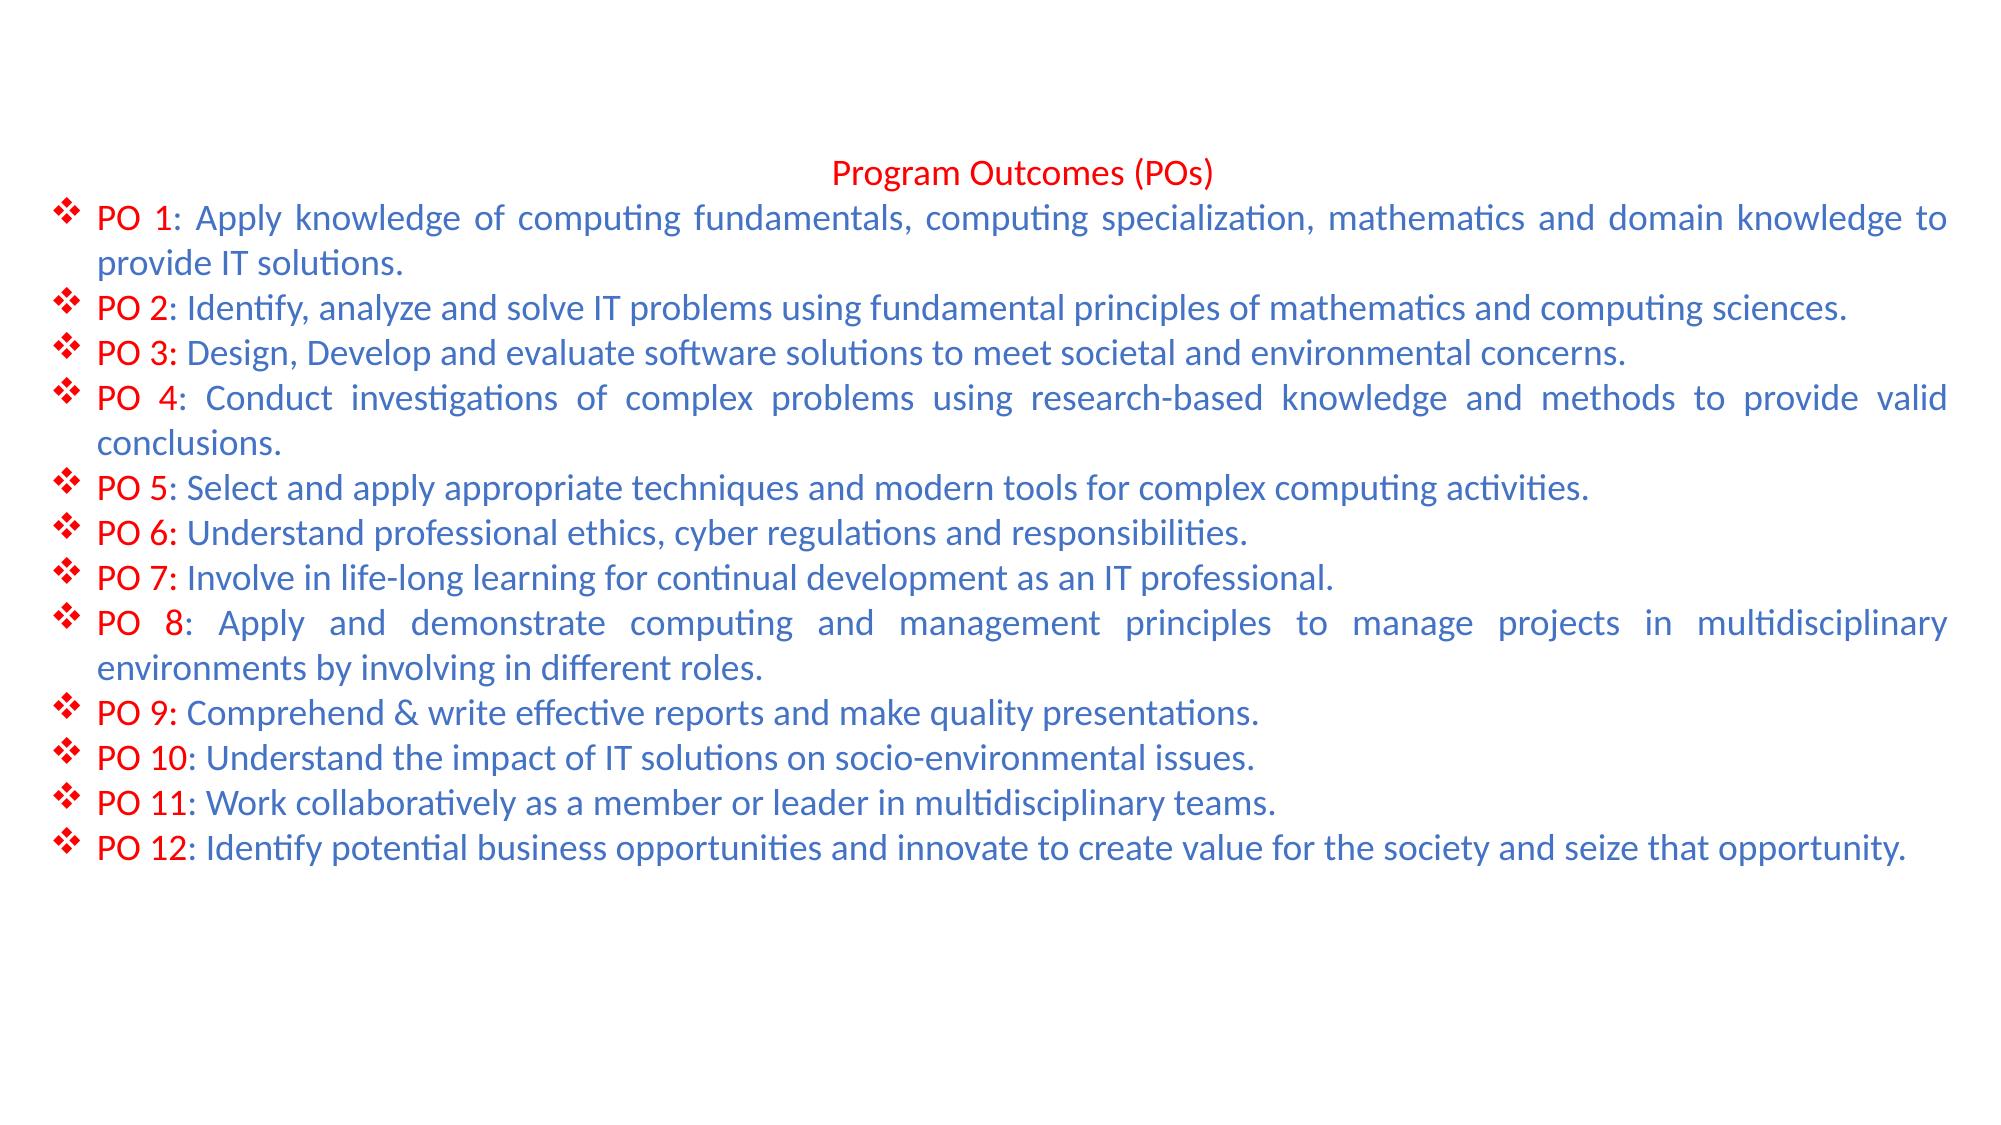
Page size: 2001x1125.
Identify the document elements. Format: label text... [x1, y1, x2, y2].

text_box Program Outcomes (POs) PO 1: Apply knowledge of computing fundamentals, computing specialization, mathematics and domain knowledge to provide IT solutions. PO 2: Identify, analyze and solve IT problems using fundamental principles of mathematics and computing sciences. PO 3: Design, Develop and evaluate software solutions to meet societal and environmental concerns. PO 4: Conduct investigations of complex problems using research-based knowledge and methods to provide valid conclusions. PO 5: Select and apply appropriate techniques and modern tools for complex computing activities. PO 6: Understand professional ethics, cyber regulations and responsibilities. PO 7: Involve in life-long learning for continual development as an IT professional. PO 8: Apply and demonstrate computing and management principles to manage projects in multidisciplinary environments by involving in different roles. PO 9: Comprehend & write effective reports and make quality presentations. PO 10: Understand the impact of IT solutions on socio-environmental issues. PO 11: Work collaboratively as a member or leader in multidisciplinary teams. PO 12: Identify potential business opportunities and innovate to create value for the society and seize that opportunity. [35, 140, 1965, 876]
